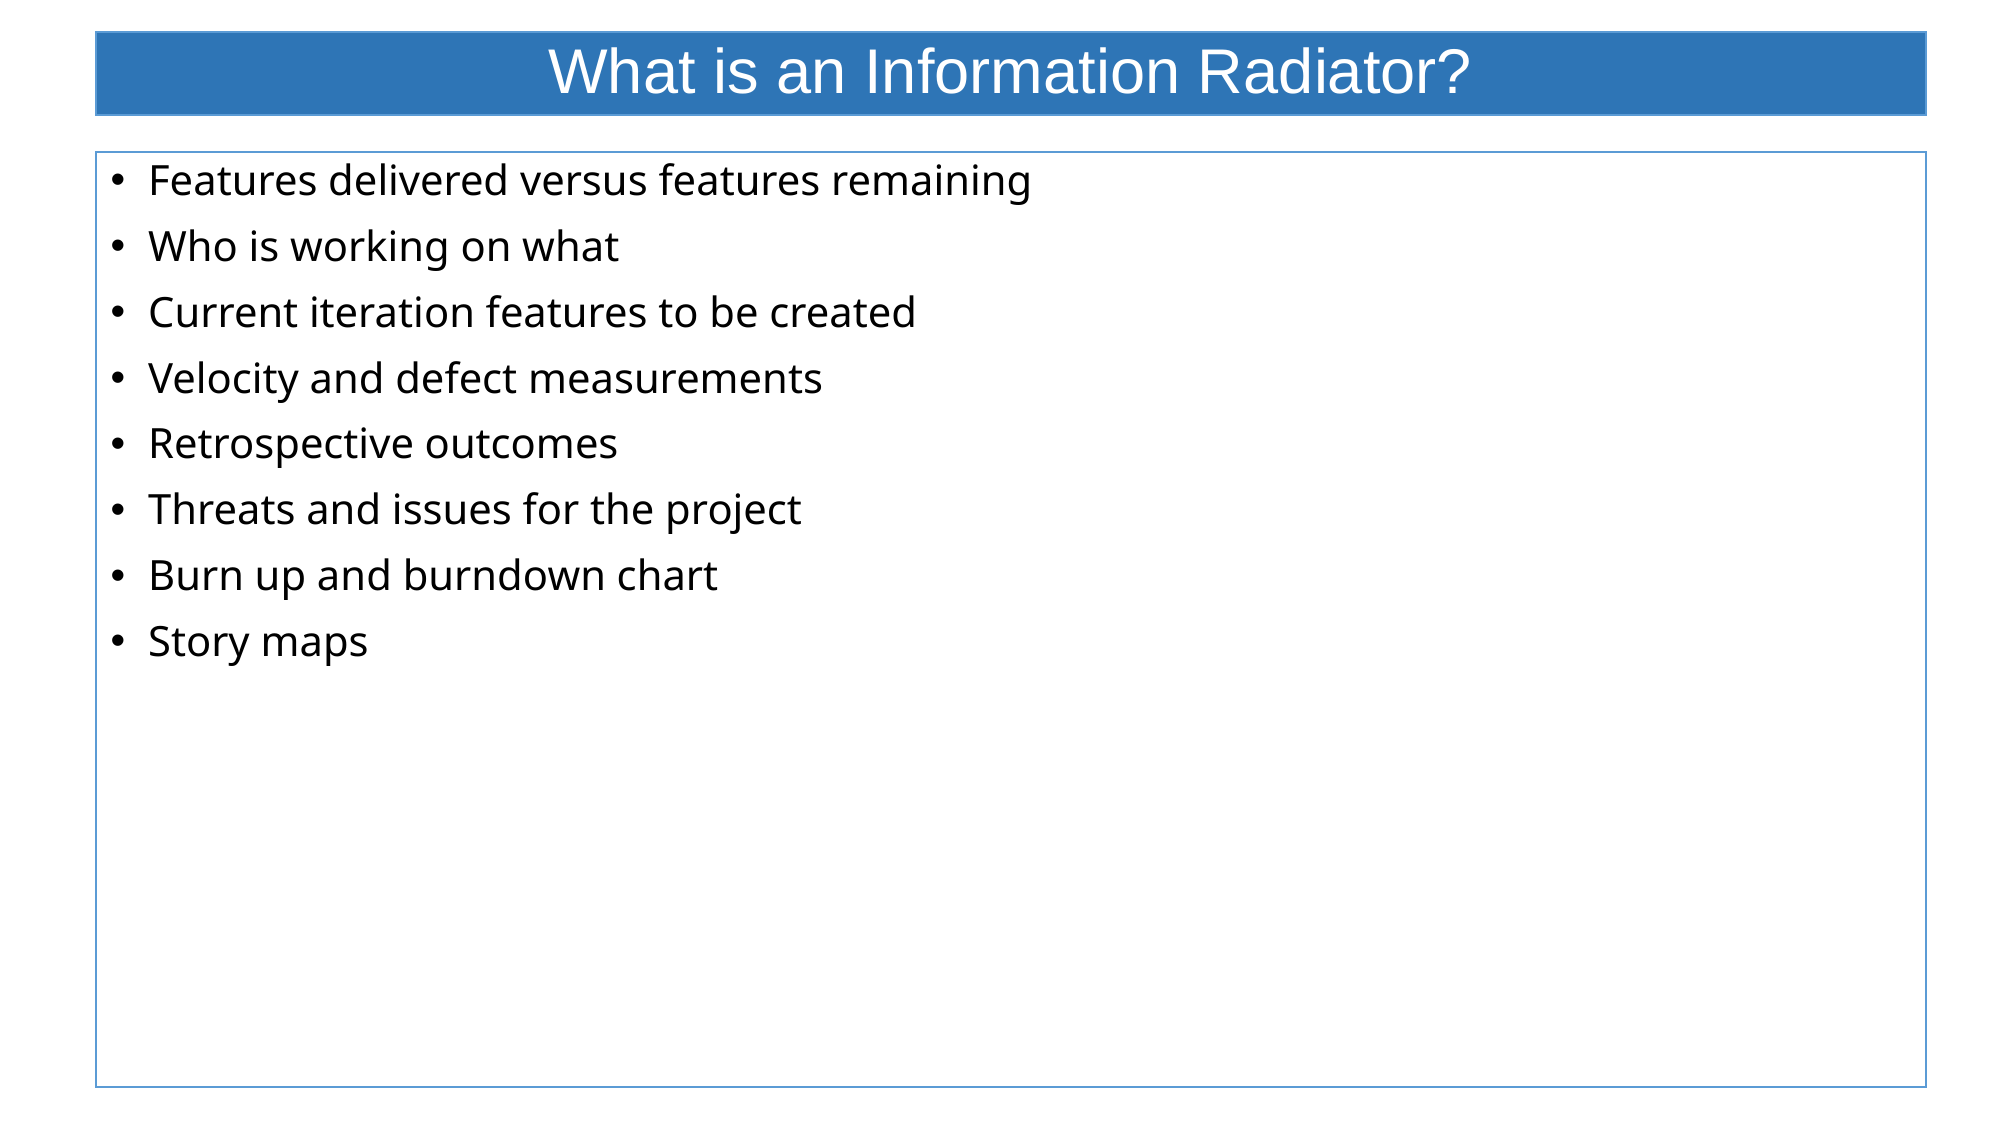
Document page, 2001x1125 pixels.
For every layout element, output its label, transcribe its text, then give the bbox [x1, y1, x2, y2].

title What is an Information Radiator? [95, 31, 1927, 116]
list Features delivered versus features remaining Who is working on what Current iteration features to be created Velocity and defect measurements Retrospective outcomes Threats and issues for the project Burn up and burndown chart Story maps [95, 151, 1927, 1088]
